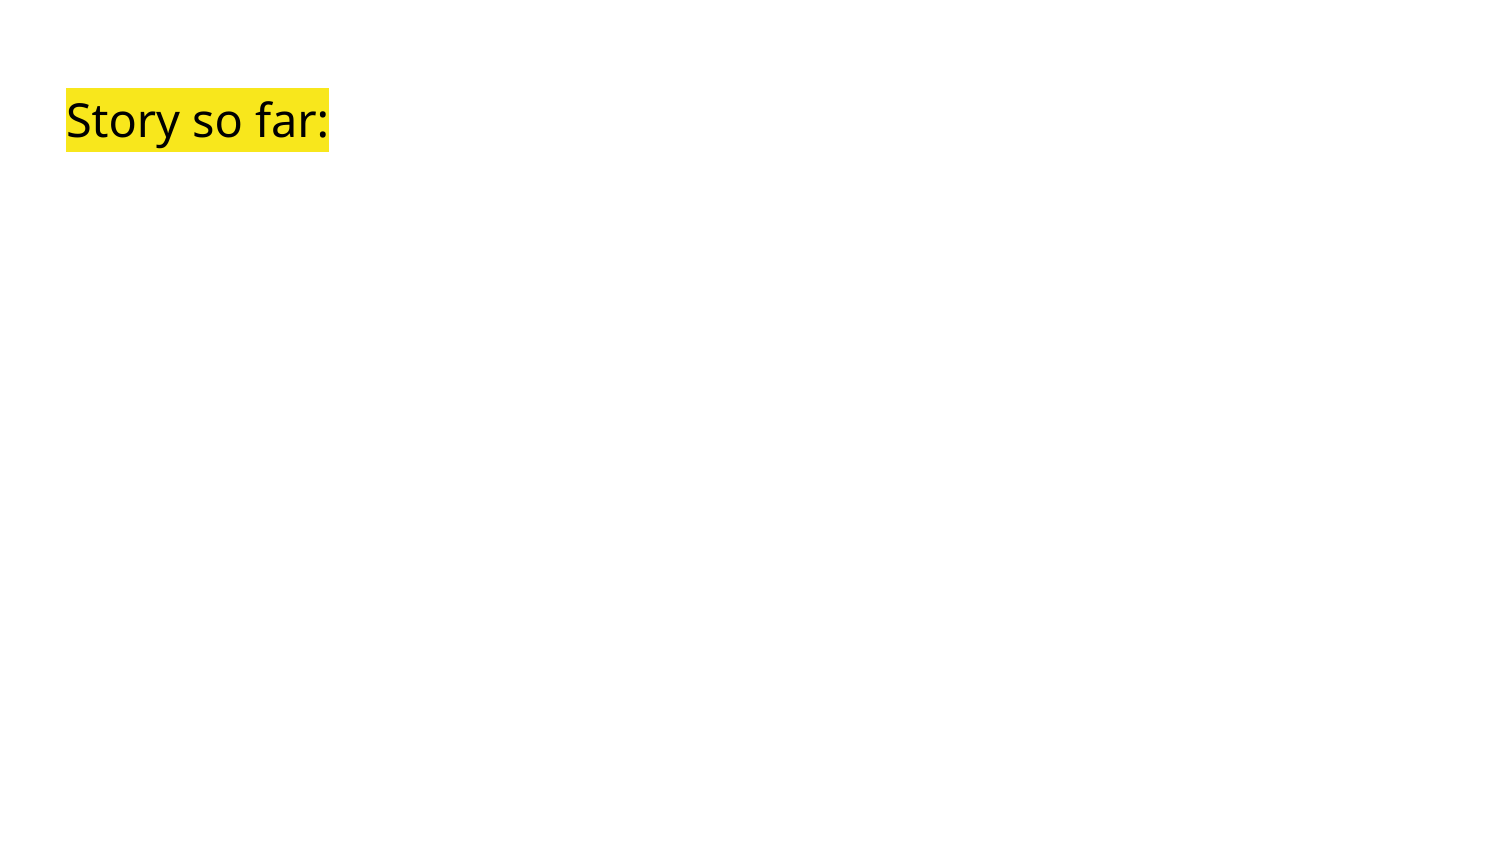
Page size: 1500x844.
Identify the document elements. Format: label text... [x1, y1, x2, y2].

title Story so far: [51, 72, 1449, 167]
